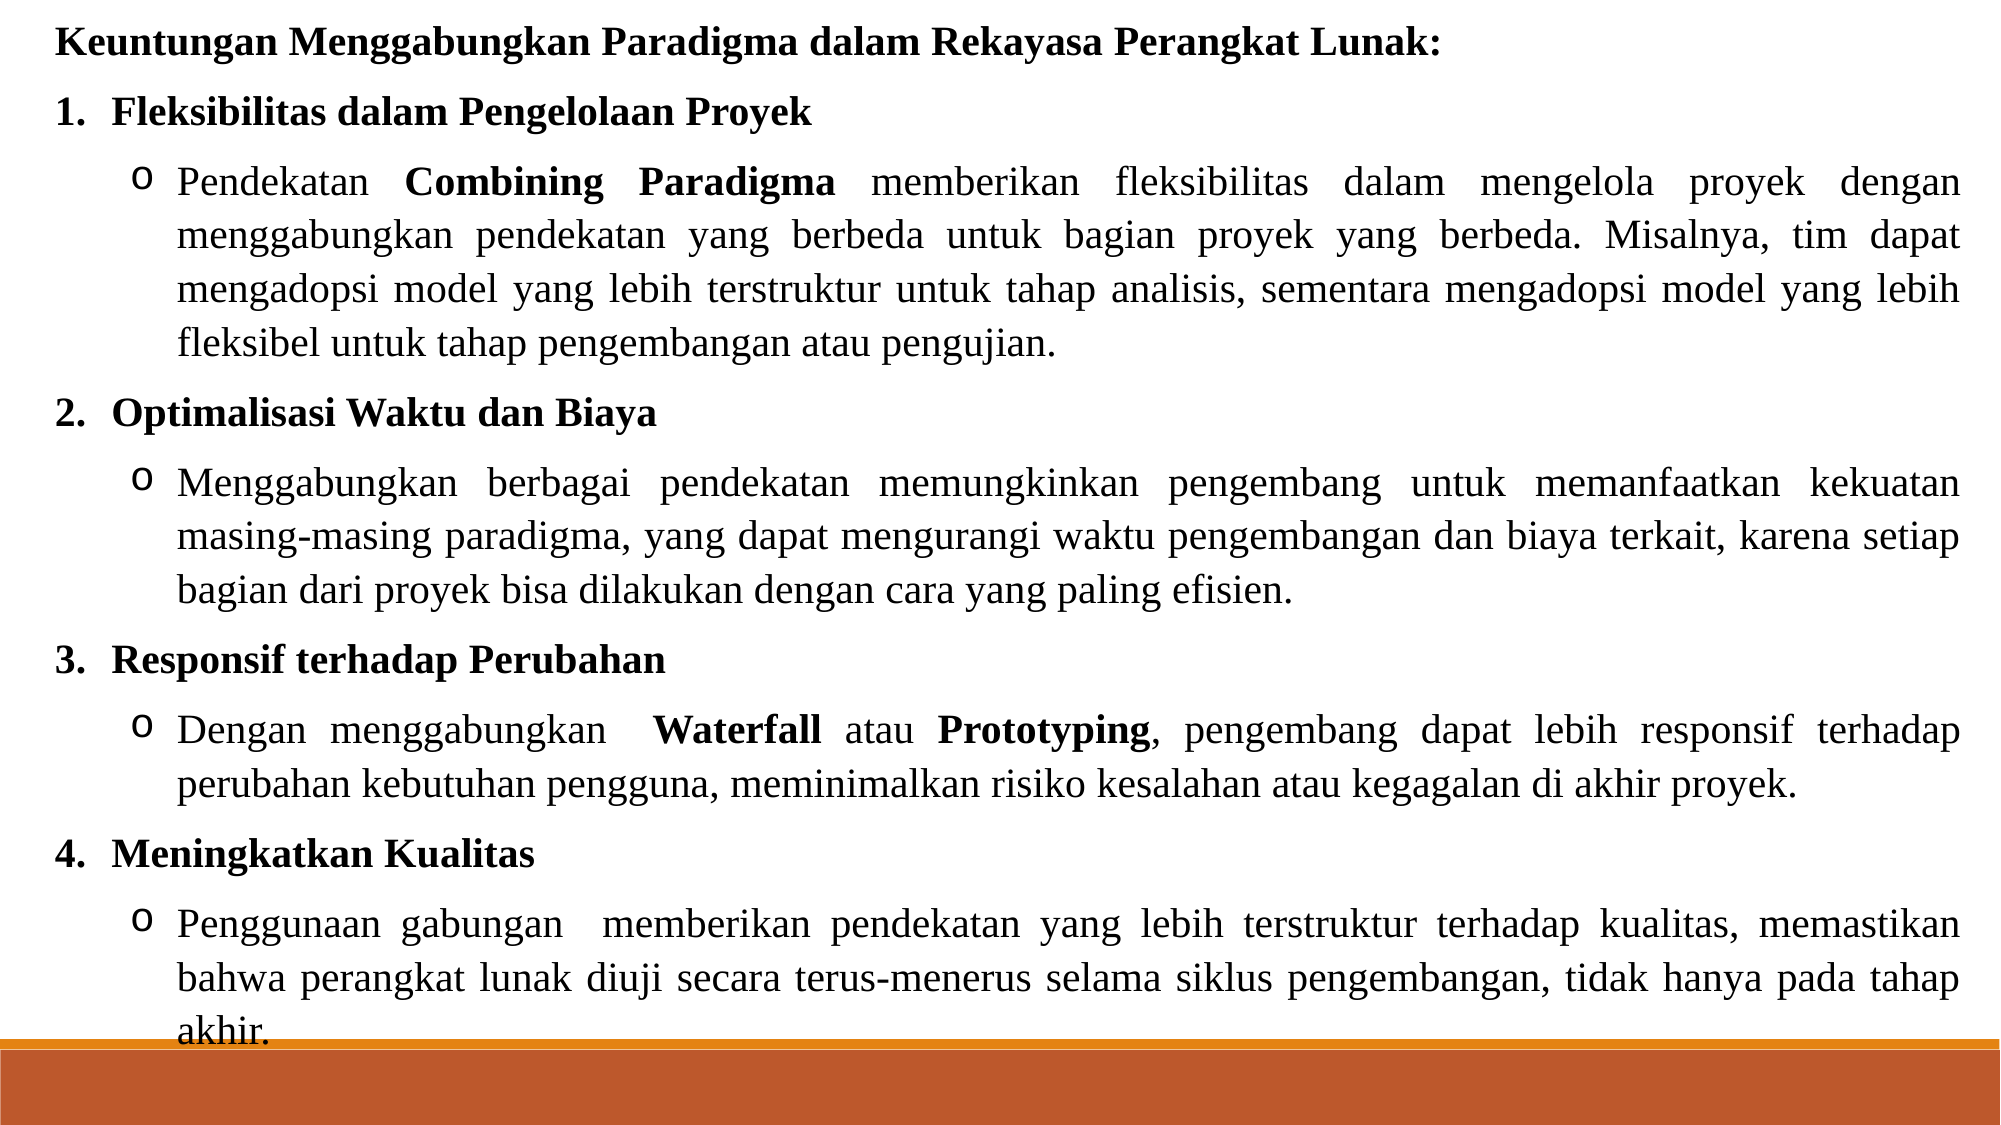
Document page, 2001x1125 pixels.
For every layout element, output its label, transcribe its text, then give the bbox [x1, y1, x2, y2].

text_box Keuntungan Menggabungkan Paradigma dalam Rekayasa Perangkat Lunak: Fleksibilitas dalam Pengelolaan Proyek Pendekatan Combining Paradigma memberikan fleksibilitas dalam mengelola proyek dengan menggabungkan pendekatan yang berbeda untuk bagian proyek yang berbeda. Misalnya, tim dapat mengadopsi model yang lebih terstruktur untuk tahap analisis, sementara mengadopsi model yang lebih fleksibel untuk tahap pengembangan atau pengujian. Optimalisasi Waktu dan Biaya Menggabungkan berbagai pendekatan memungkinkan pengembang untuk memanfaatkan kekuatan masing-masing paradigma, yang dapat mengurangi waktu pengembangan dan biaya terkait, karena setiap bagian dari proyek bisa dilakukan dengan cara yang paling efisien. Responsif terhadap Perubahan Dengan menggabungkan Waterfall atau Prototyping, pengembang dapat lebih responsif terhadap perubahan kebutuhan pengguna, meminimalkan risiko kesalahan atau kegagalan di akhir proyek. Meningkatkan Kualitas Penggunaan gabungan memberikan pendekatan yang lebih terstruktur terhadap kualitas, memastikan bahwa perangkat lunak diuji secara terus-menerus selama siklus pengembangan, tidak hanya pada tahap akhir. [40, 2, 1977, 1061]
